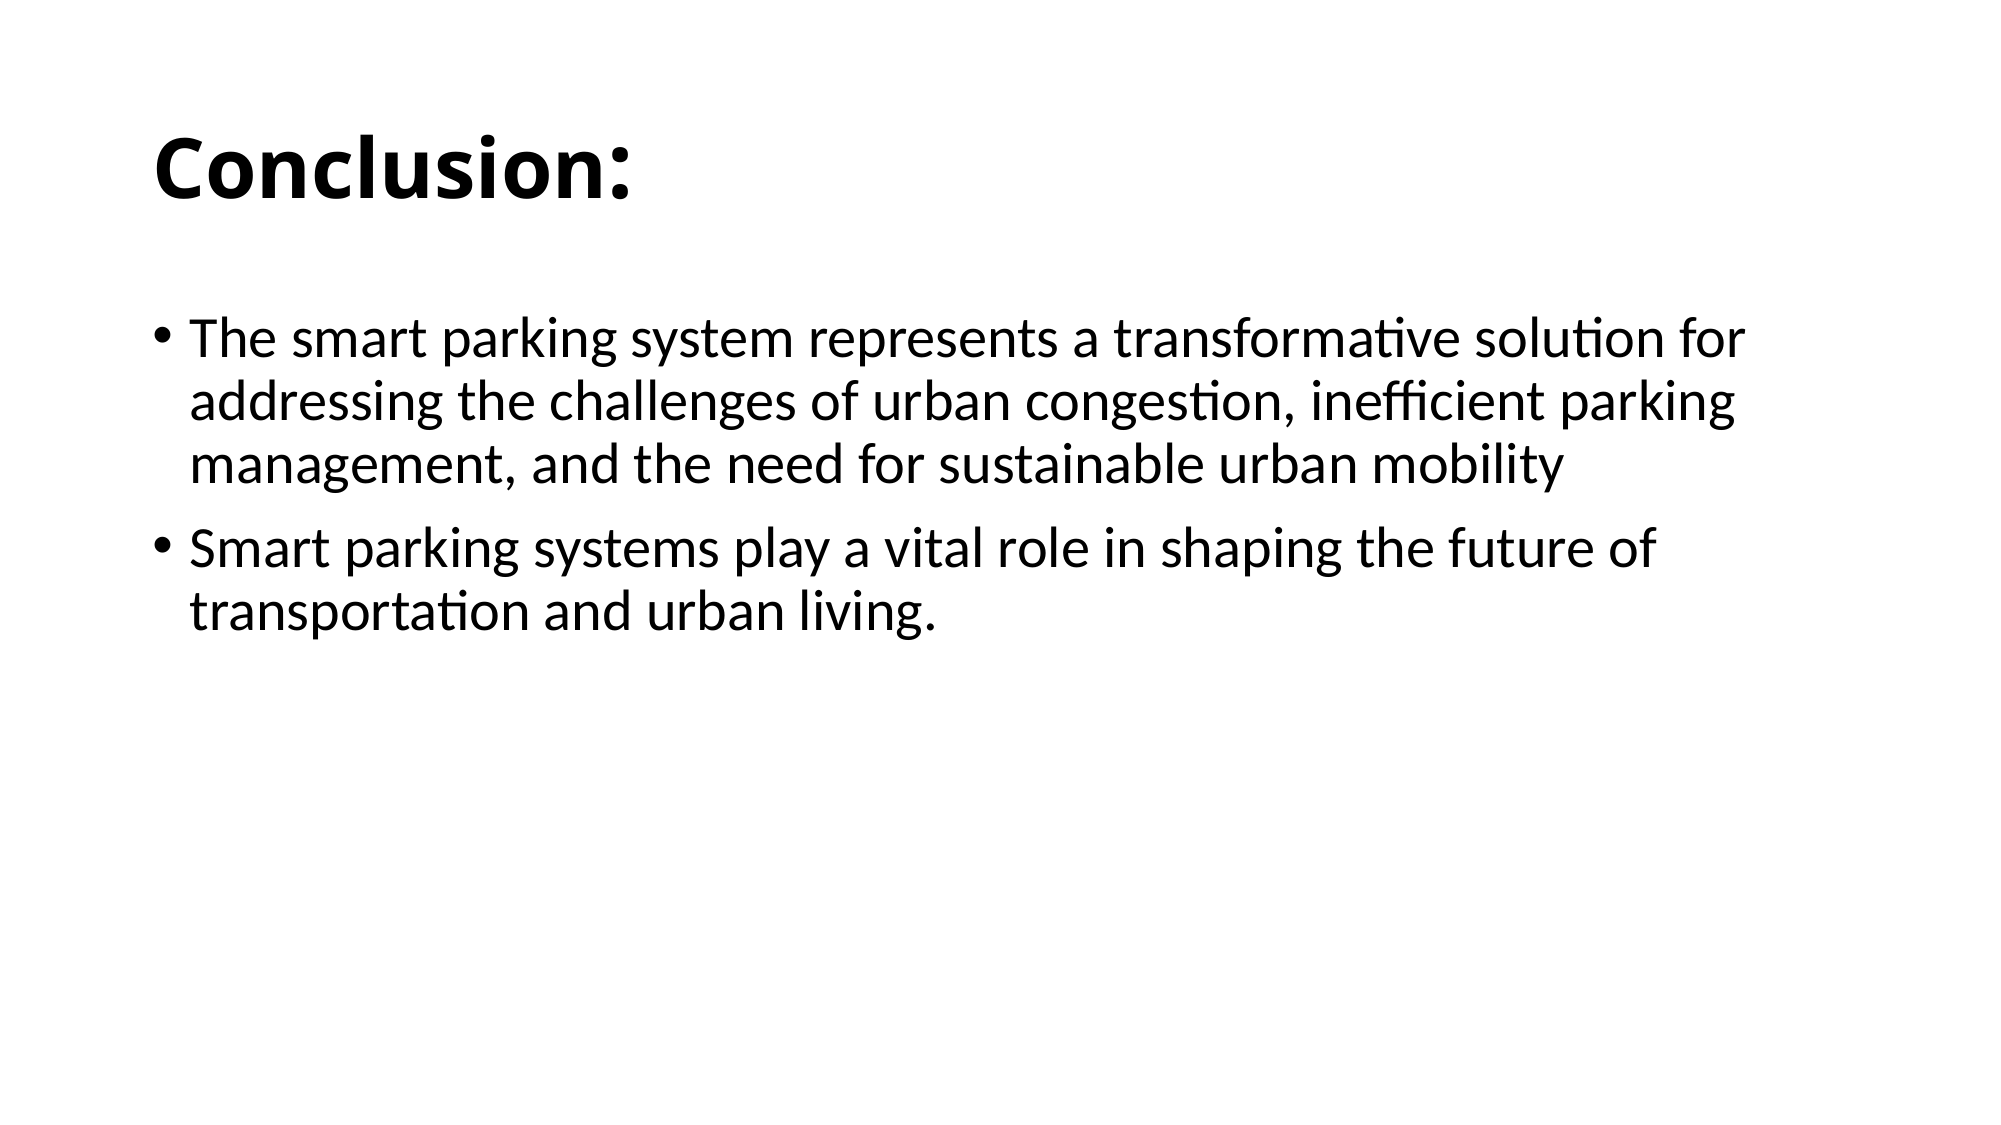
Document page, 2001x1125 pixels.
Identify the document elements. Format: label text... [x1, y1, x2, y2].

title Conclusion: [137, 59, 1863, 278]
list The smart parking system represents a transformative solution for addressing the challenges of urban congestion, inefficient parking management, and the need for sustainable urban mobility Smart parking systems play a vital role in shaping the future of transportation and urban living. [137, 299, 1863, 1014]
